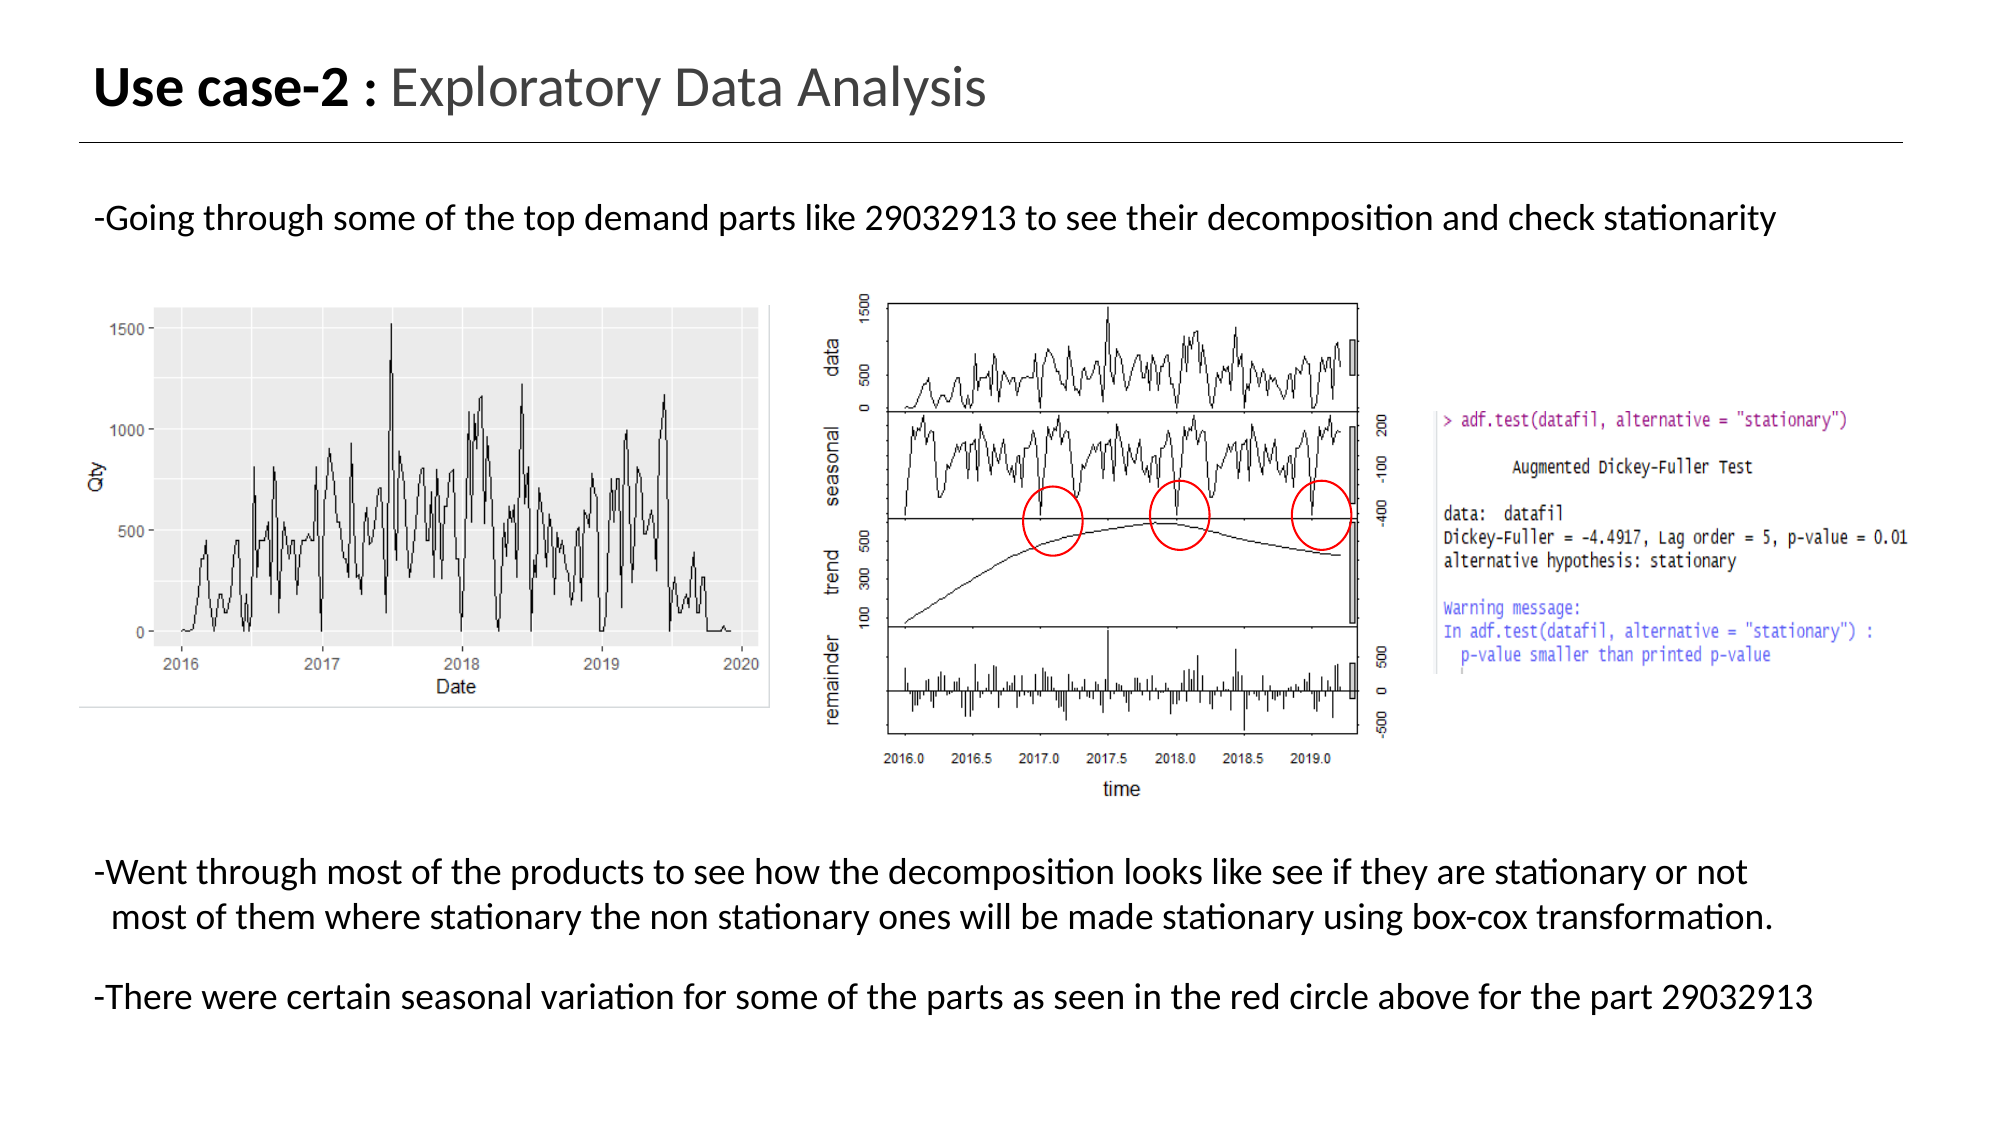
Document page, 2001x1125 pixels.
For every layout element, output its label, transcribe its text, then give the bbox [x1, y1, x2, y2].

picture [78, 305, 770, 708]
picture [1433, 411, 1918, 675]
text_box -Going through some of the top demand parts like 29032913 to see their decomposition and check stationarity [79, 185, 1853, 246]
text_box -There were certain seasonal variation for some of the parts as seen in the red circle above for the part 29032913 [61, 964, 1836, 1025]
text_box Use case-2 : Exploratory Data Analysis [78, 24, 1904, 141]
picture [804, 259, 1406, 815]
text_box -Went through most of the products to see how the decomposition looks like see if they are stationary or not most of them where stationary the non stationary ones will be made stationary using box-cox transformation. [79, 839, 1853, 945]
